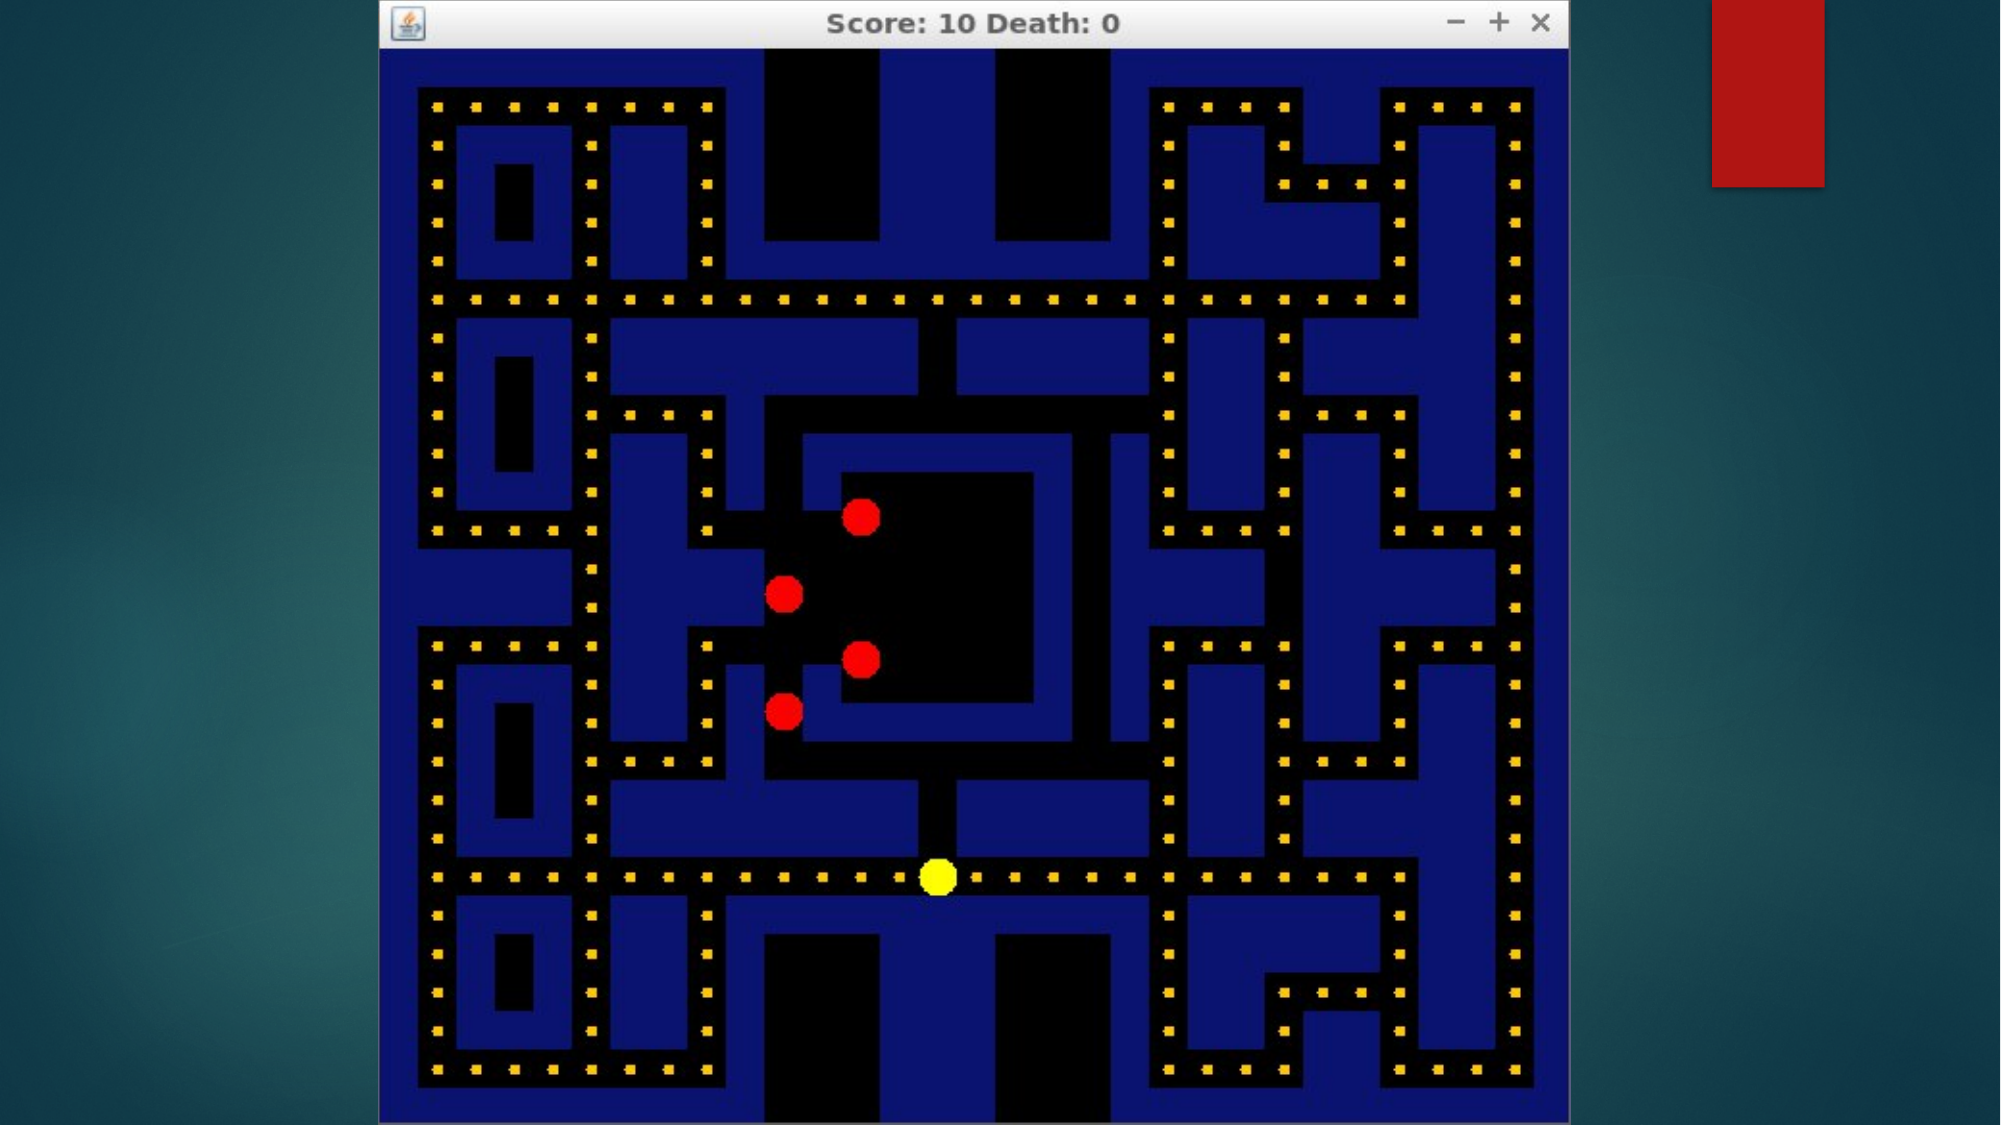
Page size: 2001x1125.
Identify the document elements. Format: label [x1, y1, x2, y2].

picture [0, 0, 1576, 1125]
